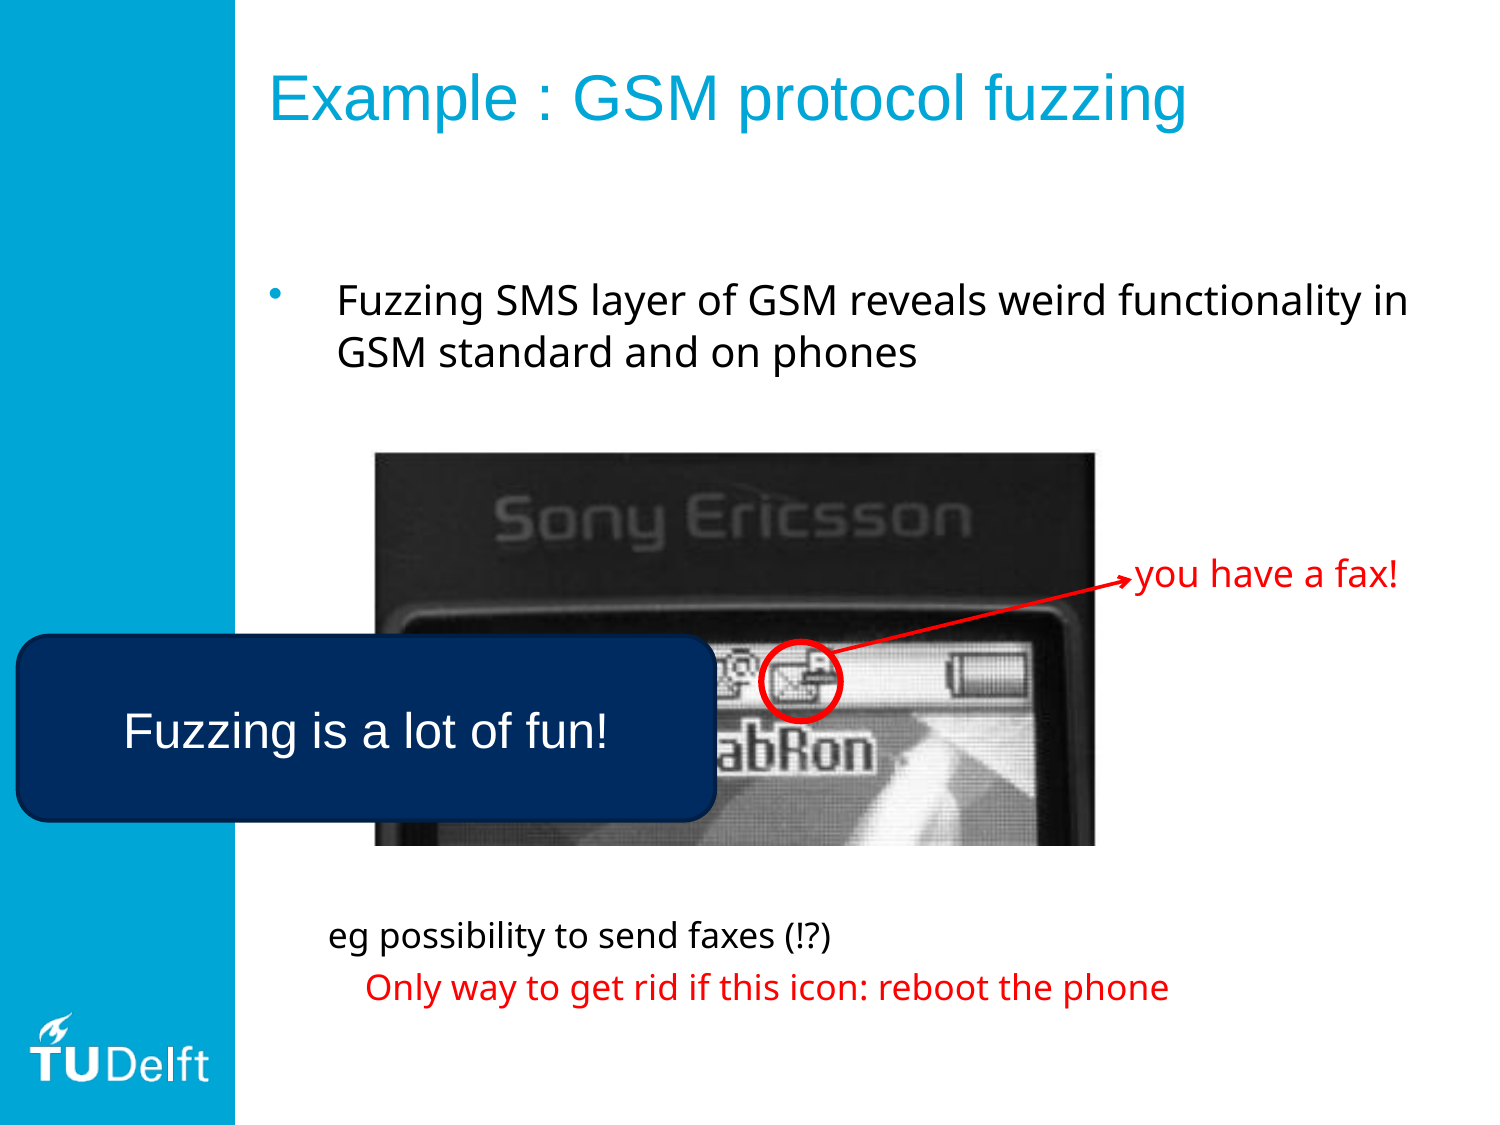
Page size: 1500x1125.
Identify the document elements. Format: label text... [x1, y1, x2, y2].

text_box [828, 578, 1133, 654]
picture [318, 448, 1140, 847]
text_box you have a fax! [1150, 543, 1413, 603]
text_box Fuzzing is a lot of fun! [15, 633, 308, 823]
title Example : GSM protocol fuzzing [268, 55, 1423, 231]
list Fuzzing SMS layer of GSM reveals weird functionality in GSM standard and on phones eg possibility to send faxes (!?) Only way to get rid if this icon: reboot the phone [268, 271, 1423, 1061]
